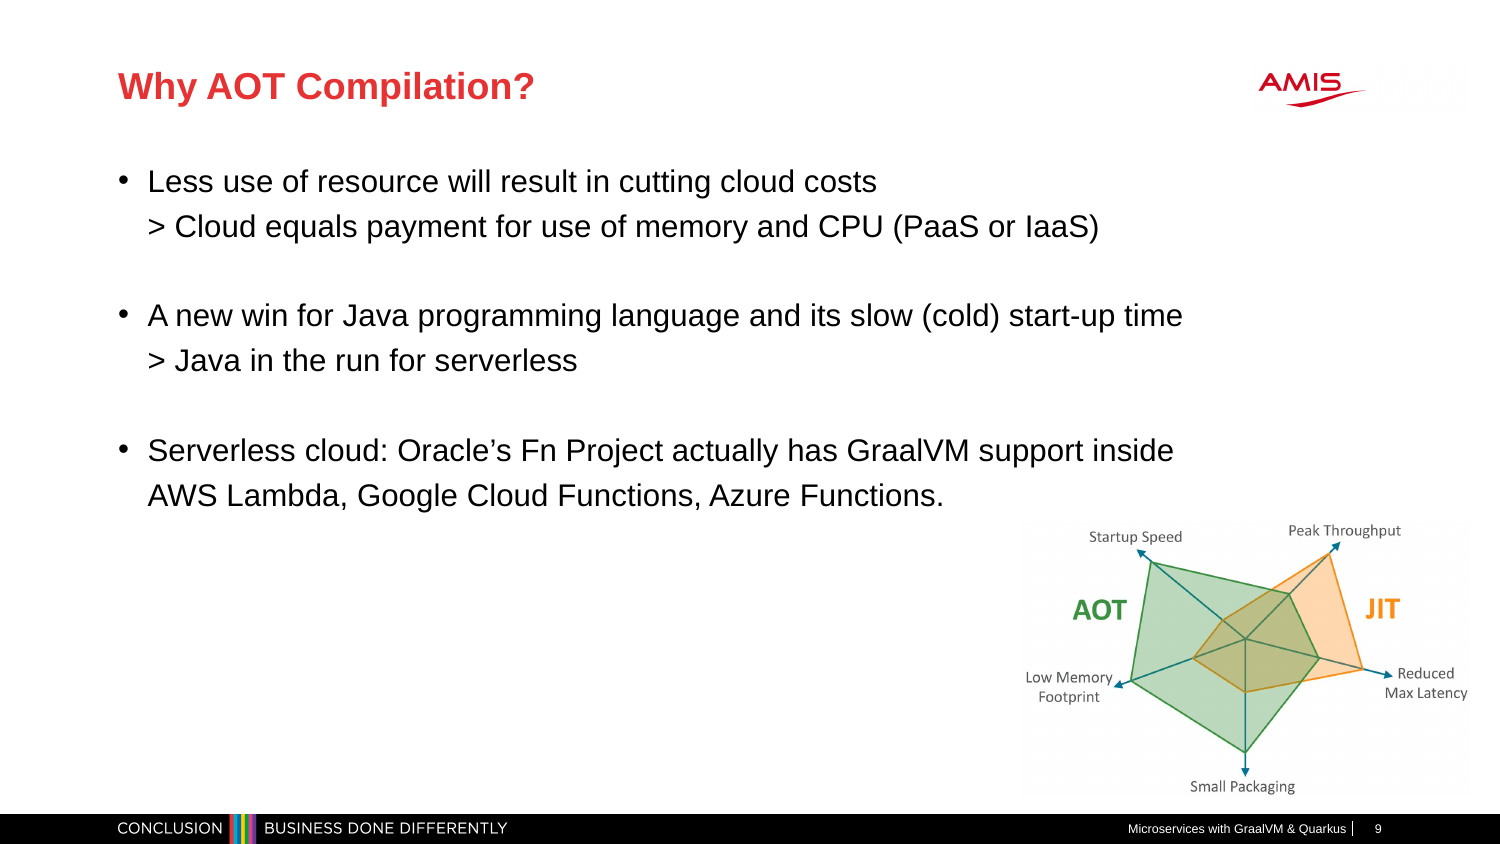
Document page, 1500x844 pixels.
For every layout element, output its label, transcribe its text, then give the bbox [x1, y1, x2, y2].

footer Microservices with GraalVM & Quarkus [814, 820, 1347, 839]
picture [0, 814, 236, 844]
title Why AOT Compilation? [118, 47, 1205, 130]
picture [239, 814, 1500, 844]
picture [1205, 58, 1467, 111]
picture [1022, 521, 1471, 797]
slide_number 9 [1358, 820, 1382, 839]
list Less use of resource will result in cutting cloud costs > Cloud equals payment for use of memory and CPU (PaaS or IaaS) A new win for Java programming language and its slow (cold) start-up time > Java in the run for serverless Serverless cloud: Oracle’s Fn Project actually has GraalVM support inside AWS Lambda, Google Cloud Functions, Azure Functions. [118, 153, 1310, 503]
